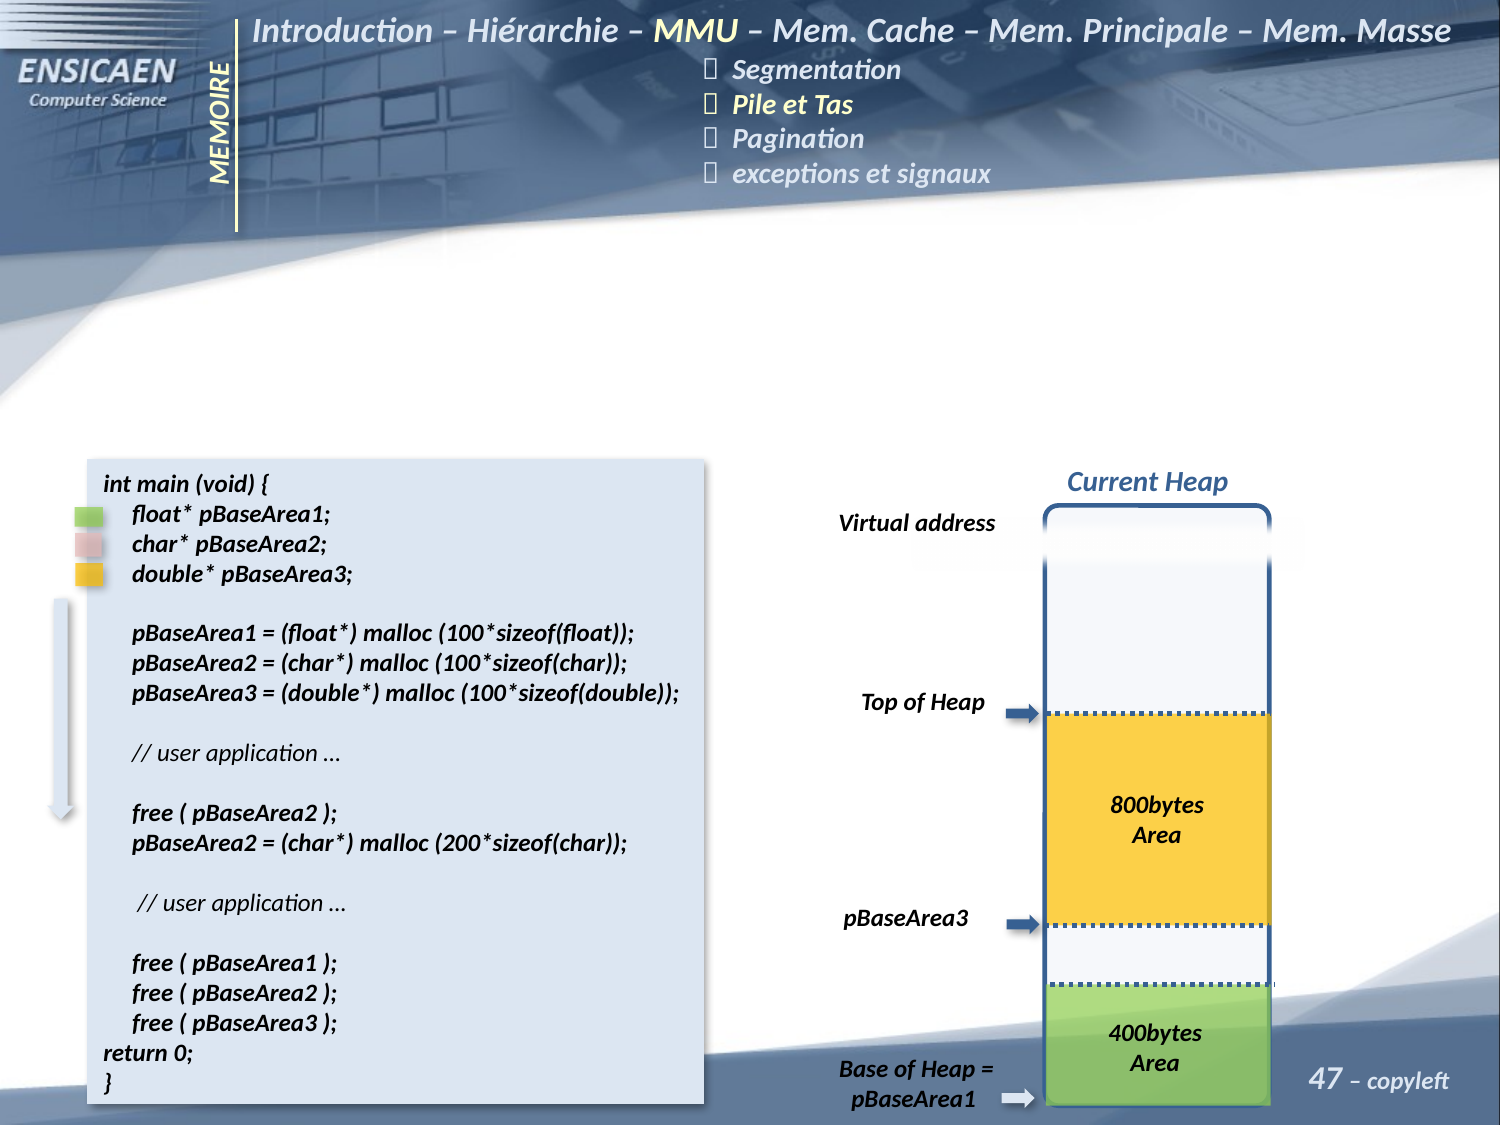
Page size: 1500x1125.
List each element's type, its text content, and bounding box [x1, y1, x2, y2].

text_box [1042, 579, 1272, 711]
text_box [1042, 927, 1272, 1008]
text_box [1028, 912, 1042, 937]
text_box Current Heap [1036, 453, 1260, 505]
picture [0, 0, 1500, 1125]
text_box int main (void) { float* pBaseArea1; char* pBaseArea2; double* pBaseArea3; pBaseArea1 = (float*) malloc (100*sizeof(float)); pBaseArea2 = (char*) malloc (100*sizeof(char)); pBaseArea3 = (double*) malloc (100*sizeof(double)); // user application … free ( pBaseArea2 ); pBaseArea2 = (char*) malloc (200*sizeof(char)); // user application … free ( pBaseArea1 ); free ( pBaseArea2 ); free ( pBaseArea3 ); return 0; } [88, 459, 703, 1104]
text_box Top of Heap [846, 677, 1013, 723]
text_box [73, 562, 105, 588]
text_box [45, 596, 77, 822]
text_box [1043, 503, 1271, 515]
text_box 800bytes Area [1044, 781, 1270, 857]
text_box MEMOIRE [169, 0, 265, 249]
text_box [1045, 711, 1274, 927]
text_box pBaseArea3 [790, 893, 1028, 939]
text_box [1003, 701, 1041, 726]
text_box Introduction – Hiérarchie – MMU – Mem. Cache – Mem. Principale – Mem. Masse  Segmentation  Pile et Tas  Pagination  exceptions et signaux [236, 0, 1500, 208]
text_box [72, 505, 105, 529]
text_box [1044, 982, 1273, 1108]
text_box [73, 531, 104, 559]
text_box 400bytes Area [1042, 1008, 1268, 1084]
text_box Base of Heap = pBaseArea1 [790, 1045, 1043, 1120]
slide_number 47 – copyleft [1273, 1046, 1465, 1107]
text_box Virtual address [823, 498, 1038, 544]
